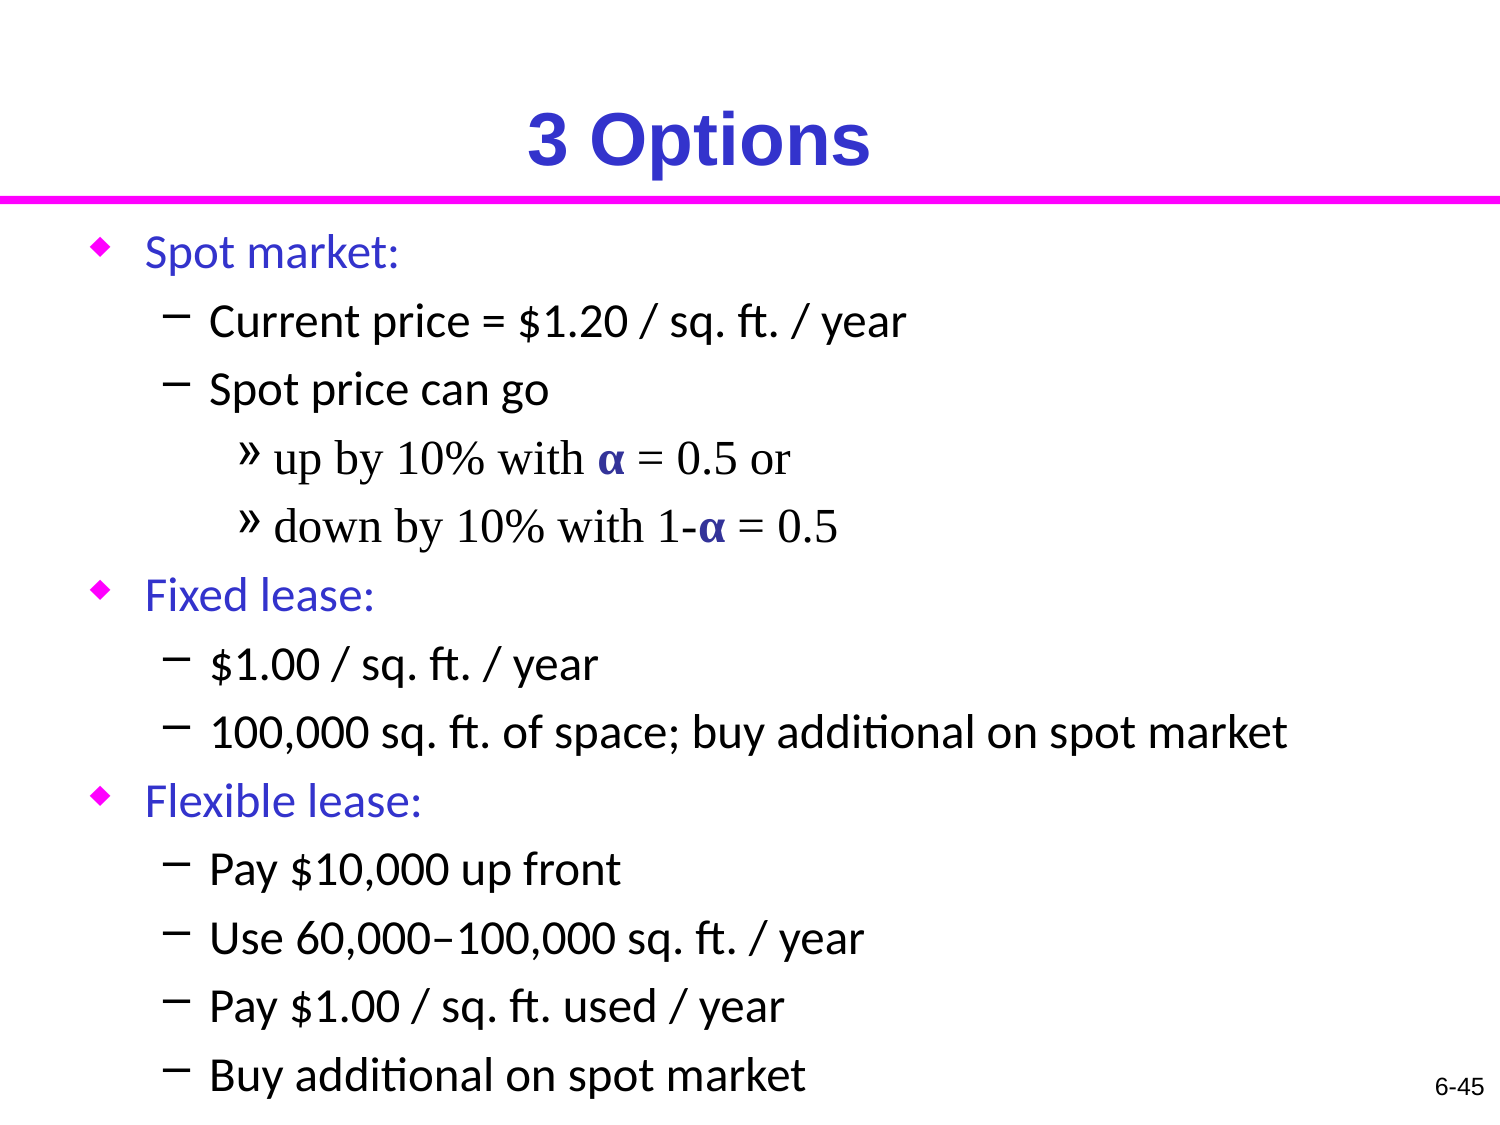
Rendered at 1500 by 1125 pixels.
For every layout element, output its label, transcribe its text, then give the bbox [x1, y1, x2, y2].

slide_number 6-45 [1187, 1062, 1500, 1125]
title 3 Options [62, 43, 1338, 188]
list Spot market: Current price = $1.20 / sq. ft. / year Spot price can go up by 10% with α = 0.5 or down by 10% with 1-α = 0.5 Fixed lease: $1.00 / sq. ft. / year 100,000 sq. ft. of space; buy additional on spot market Flexible lease: Pay $10,000 up front Use 60,000–100,000 sq. ft. / year Pay $1.00 / sq. ft. used / year Buy additional on spot market [75, 212, 1425, 1113]
